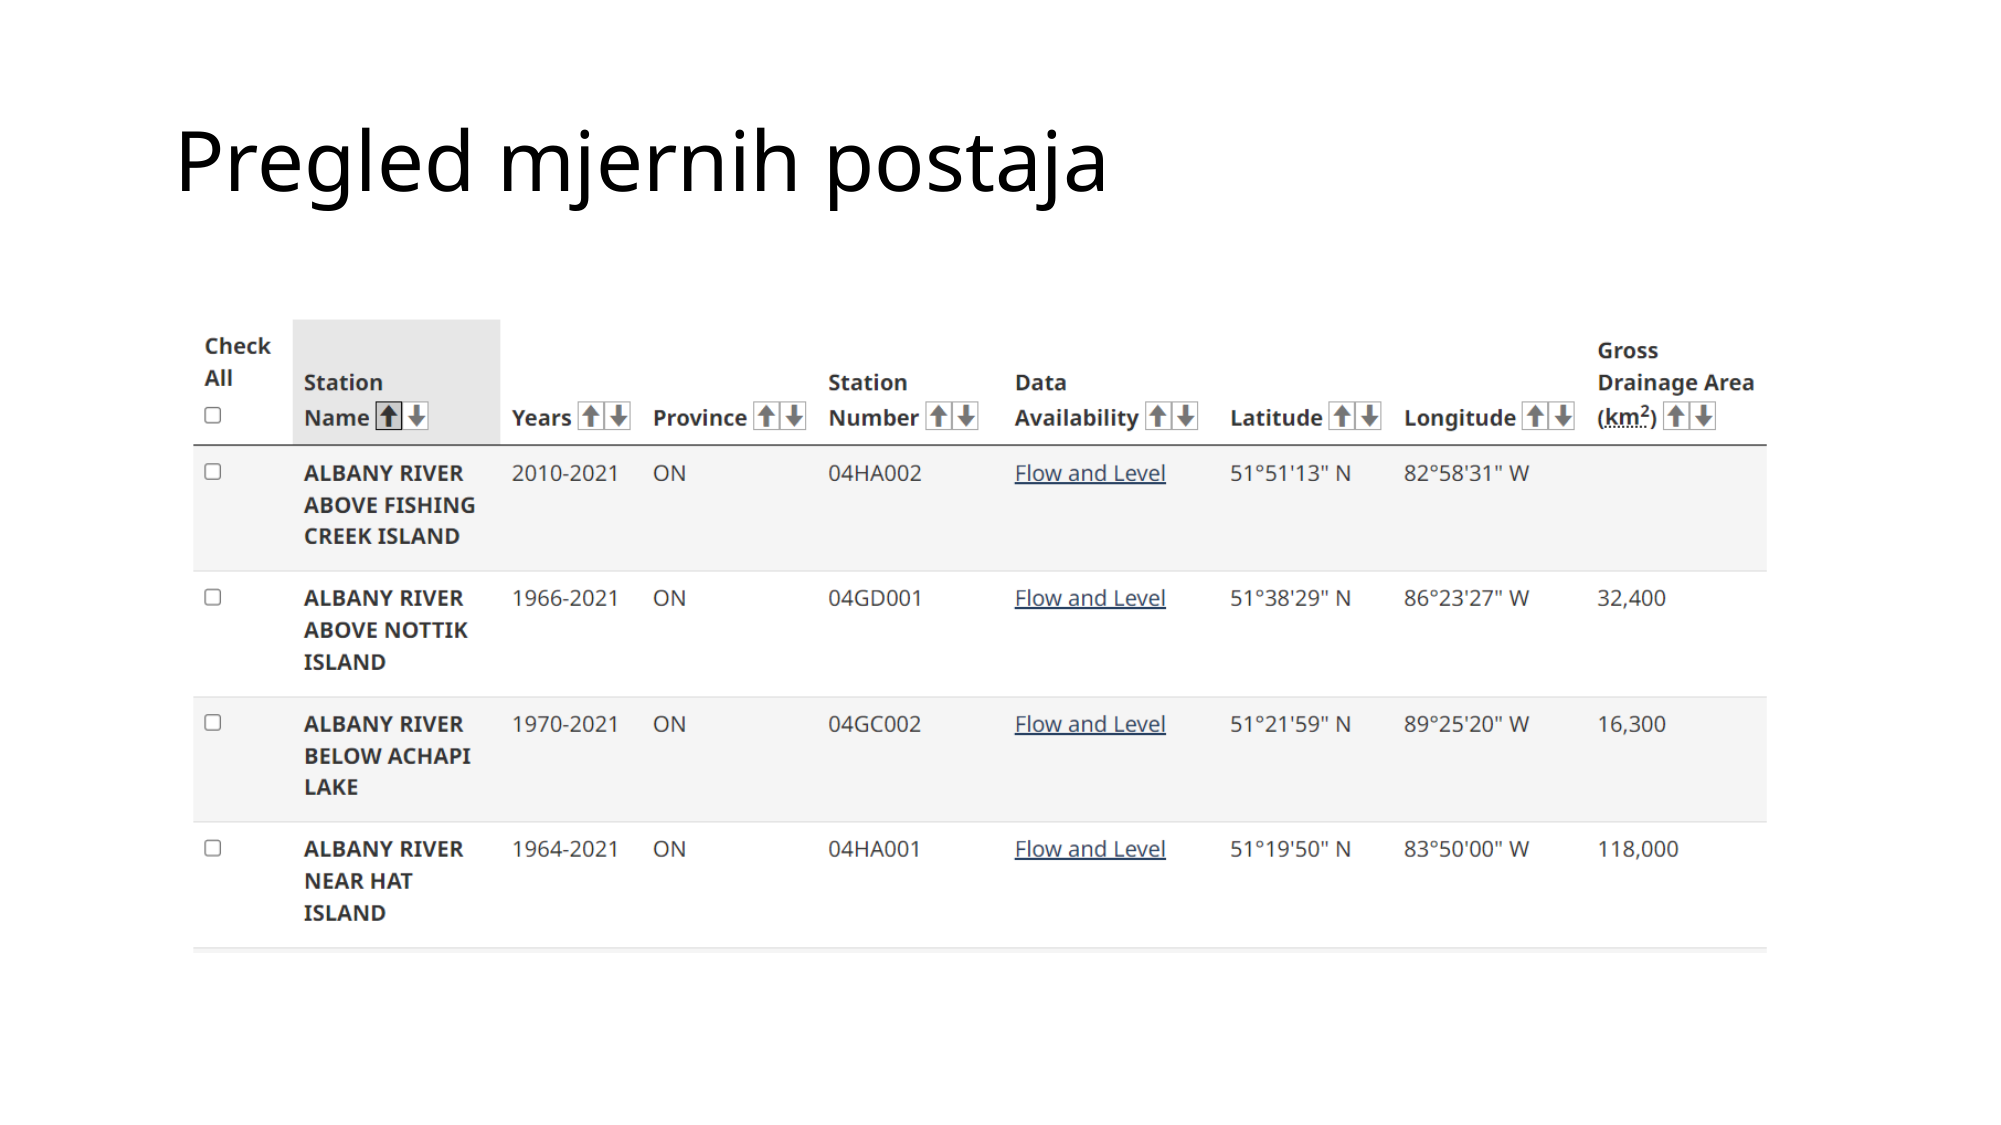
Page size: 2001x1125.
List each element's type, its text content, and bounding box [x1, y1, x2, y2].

title Pregled mjernih postaja [137, 57, 1149, 272]
picture [157, 313, 1843, 953]
